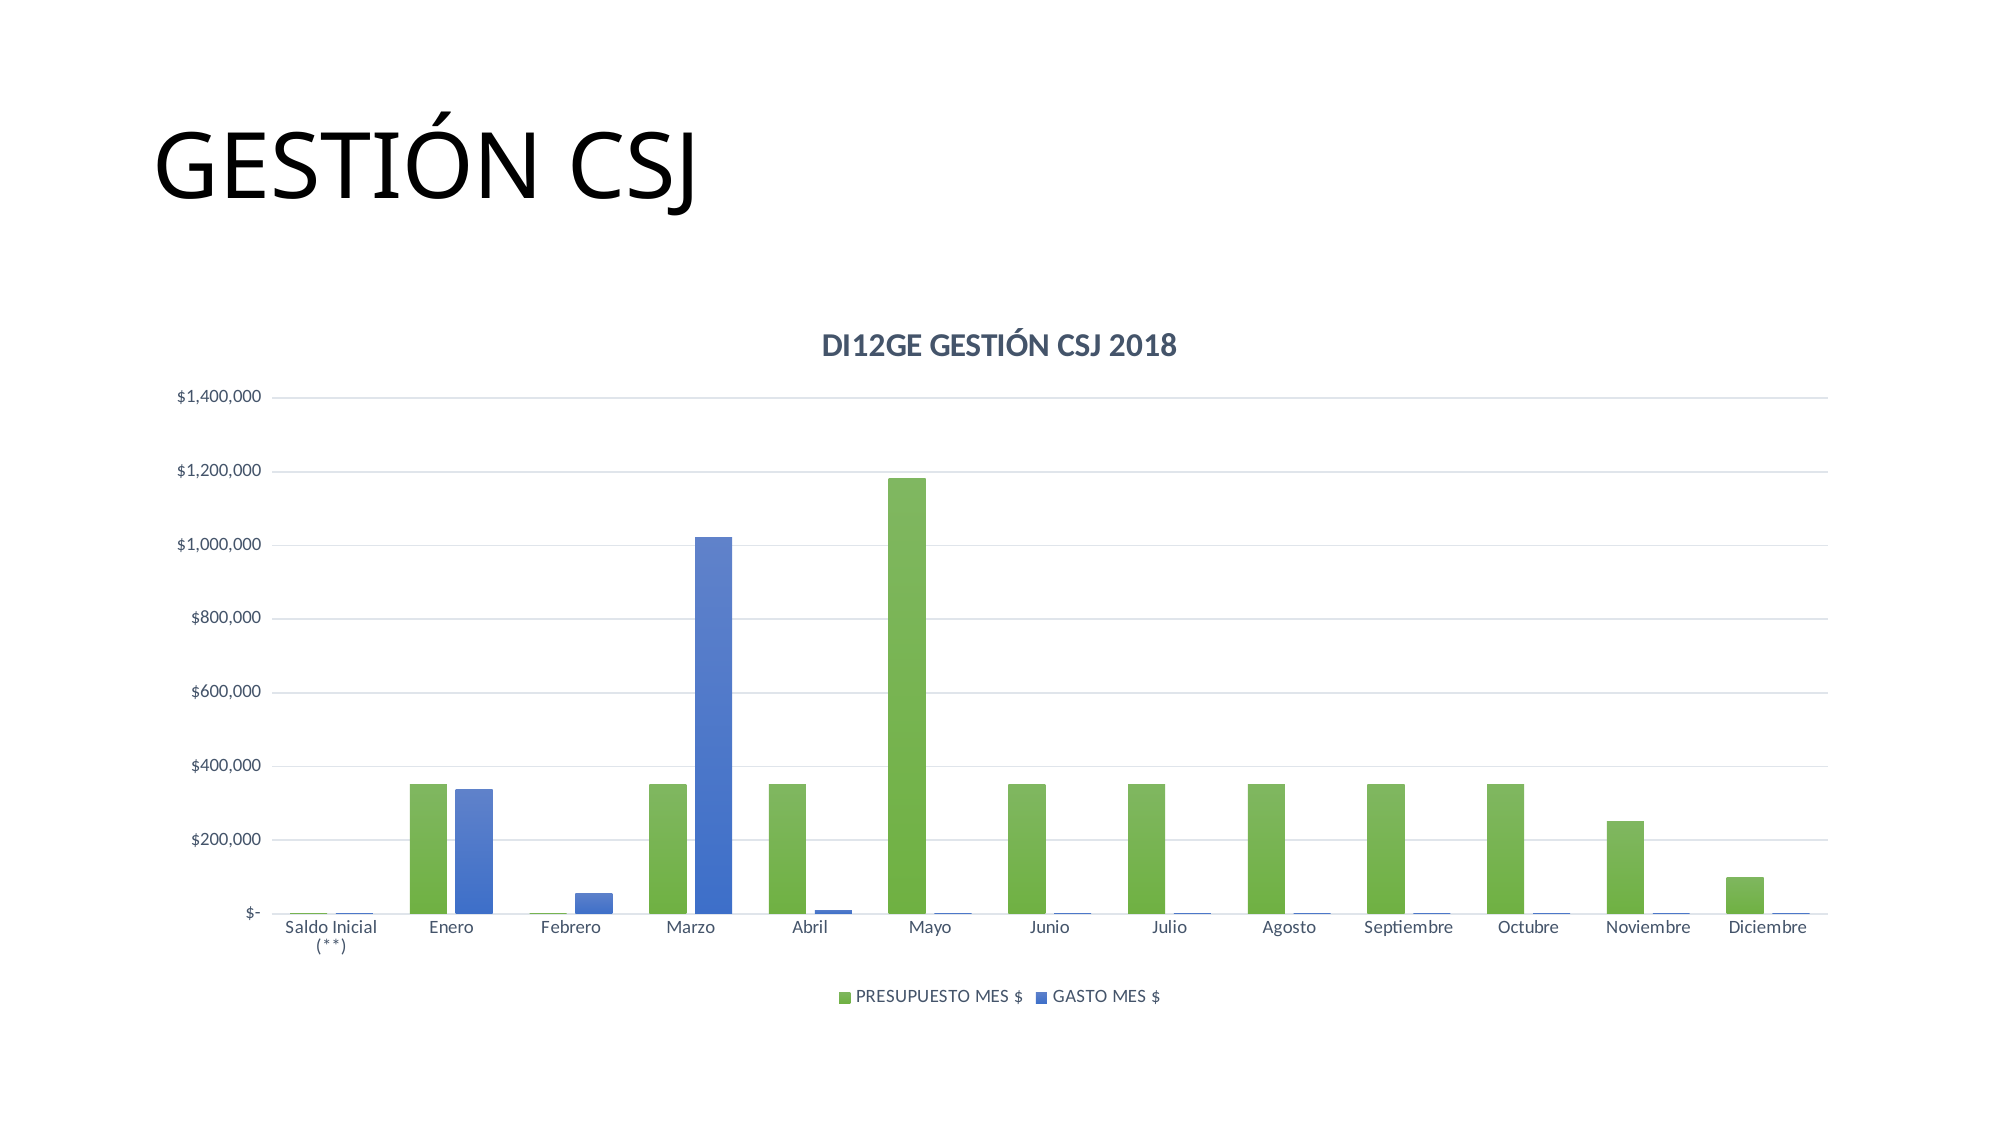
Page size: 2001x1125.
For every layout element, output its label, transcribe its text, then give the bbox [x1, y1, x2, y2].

chart [137, 299, 1863, 1014]
title GESTIÓN CSJ [137, 59, 1863, 278]
